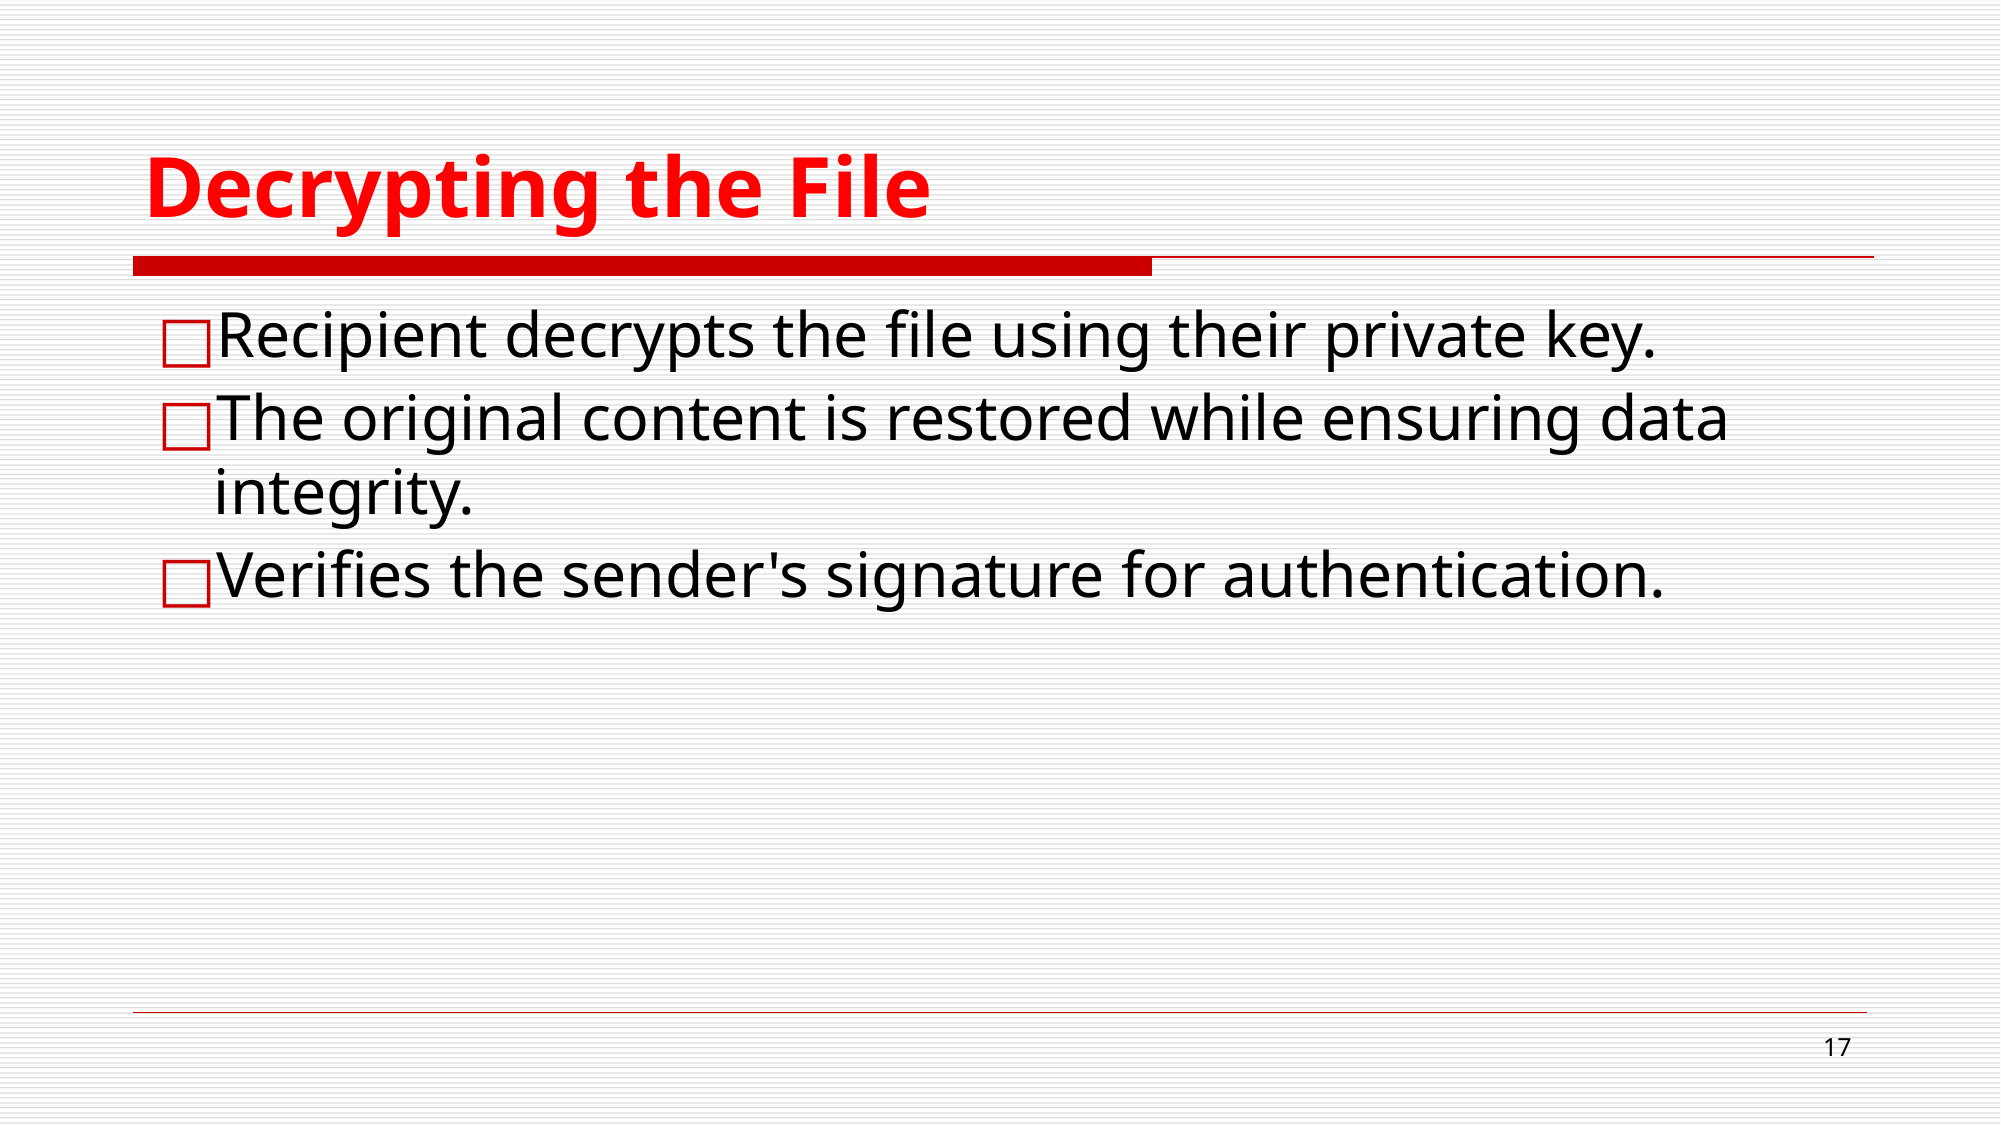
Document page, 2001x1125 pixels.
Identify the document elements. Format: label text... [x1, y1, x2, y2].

list Recipient decrypts the file using their private key. The original content is restored while ensuring data integrity. Verifies the sender's signature for authentication. [123, 287, 1874, 988]
slide_number 17 [1433, 1024, 1867, 1103]
title Decrypting the File [128, 142, 1879, 342]
picture [0, 0, 2001, 1125]
